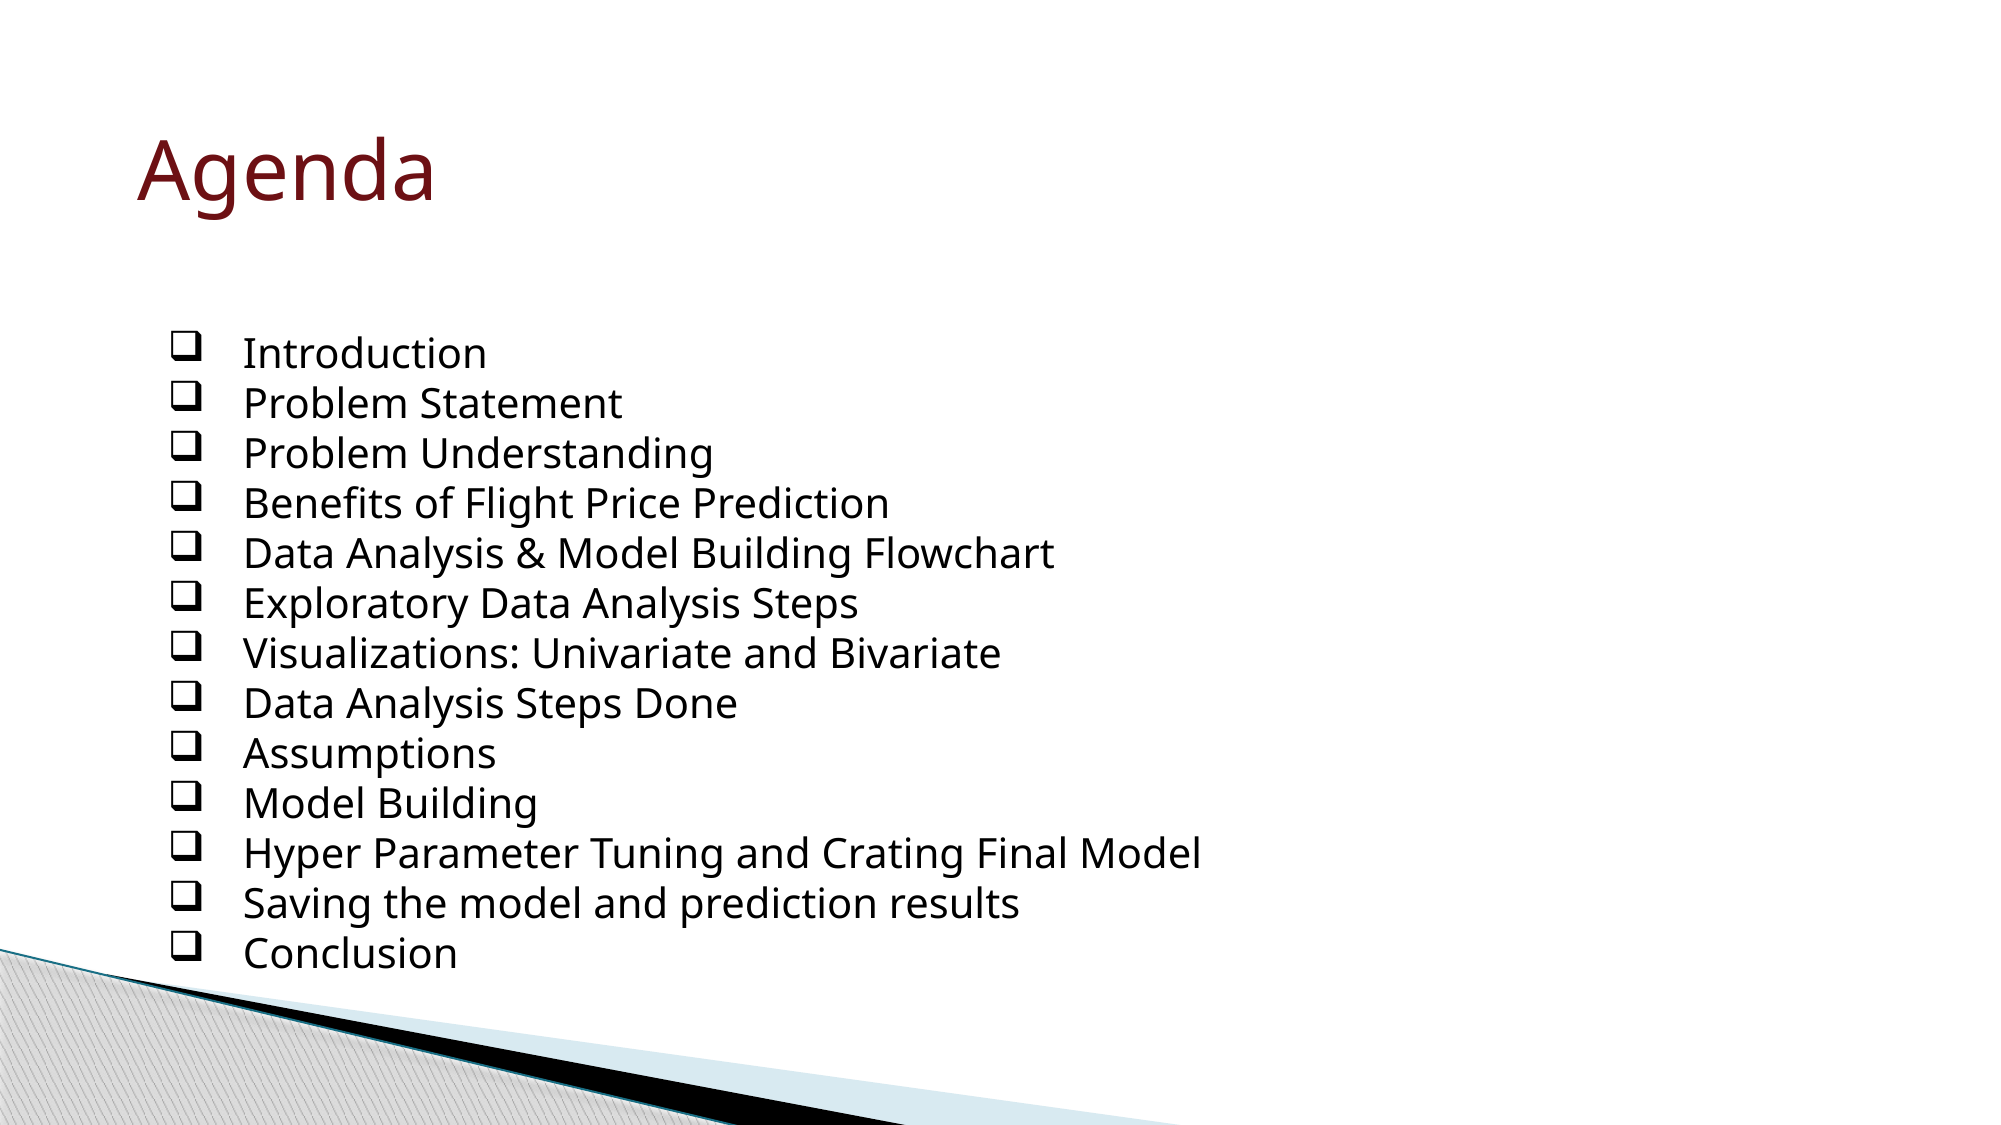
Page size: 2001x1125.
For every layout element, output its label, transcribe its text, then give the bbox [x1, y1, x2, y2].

text_box Introduction Problem Statement Problem Understanding Benefits of Flight Price Prediction Data Analysis & Model Building Flowchart Exploratory Data Analysis Steps Visualizations: Univariate and Bivariate Data Analysis Steps Done Assumptions Model Building Hyper Parameter Tuning and Crating Final Model Saving the model and prediction results Conclusion [153, 319, 1500, 985]
text_box Agenda [122, 109, 1530, 225]
